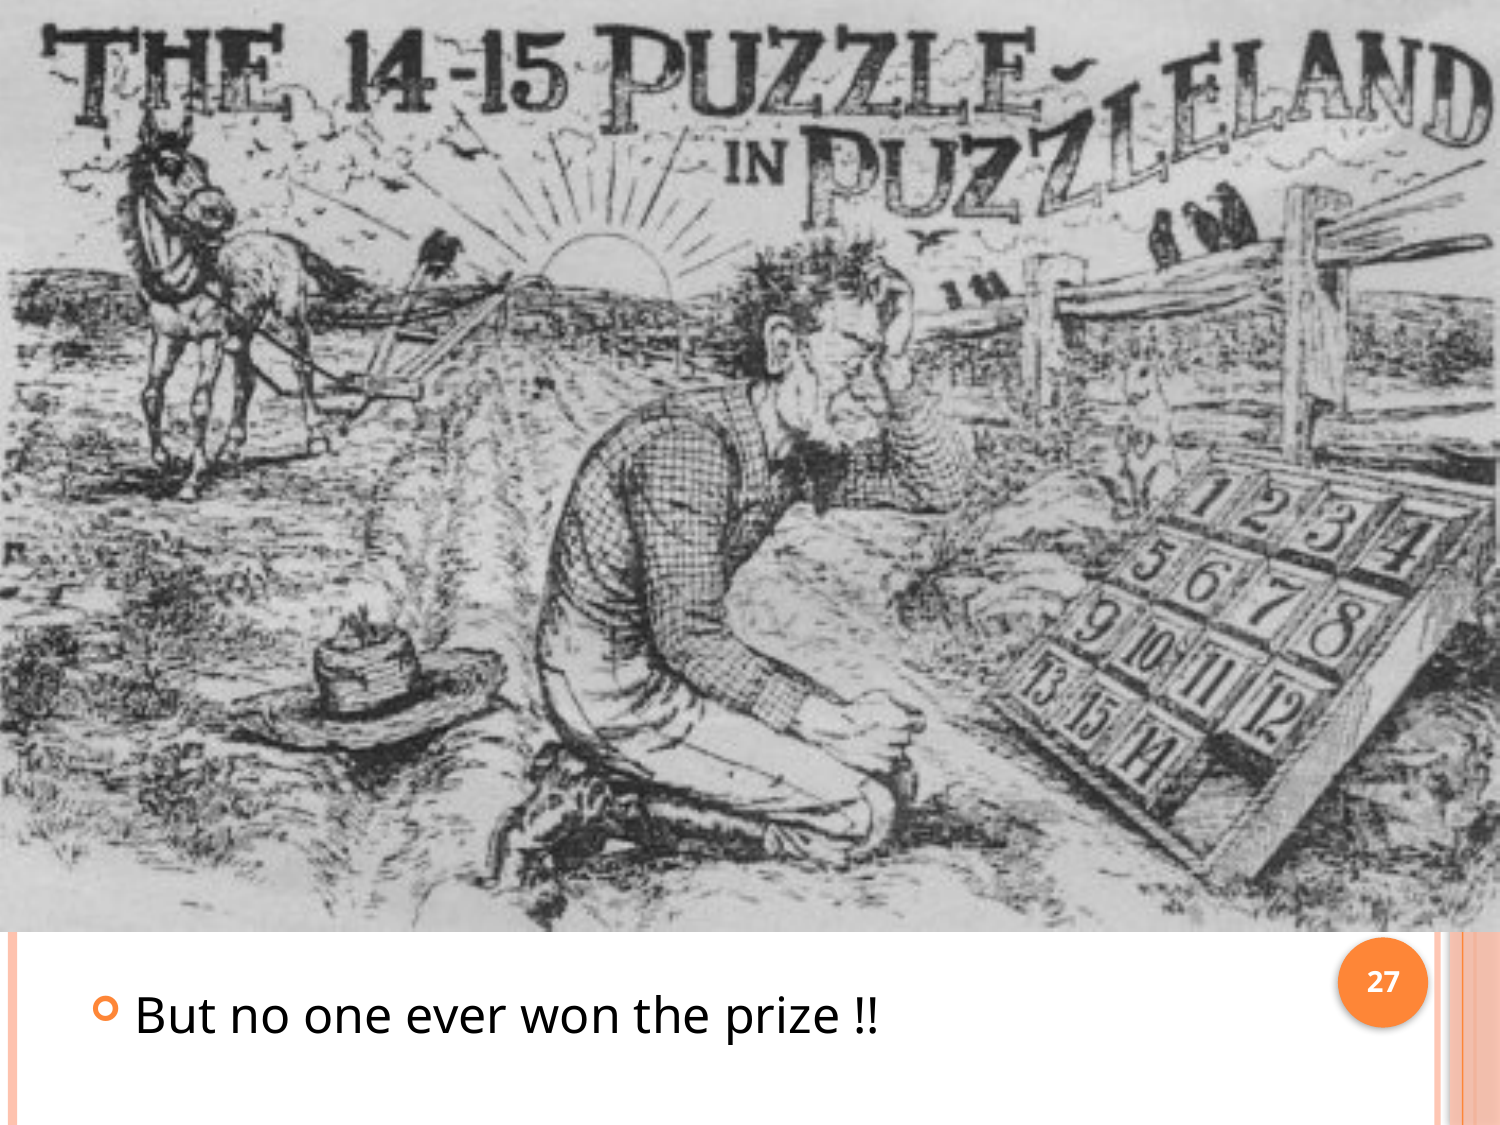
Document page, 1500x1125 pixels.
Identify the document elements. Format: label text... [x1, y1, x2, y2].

picture [0, 0, 1500, 933]
list But no one ever won the prize !! [74, 975, 1301, 1101]
slide_number 27 [1333, 940, 1434, 1026]
